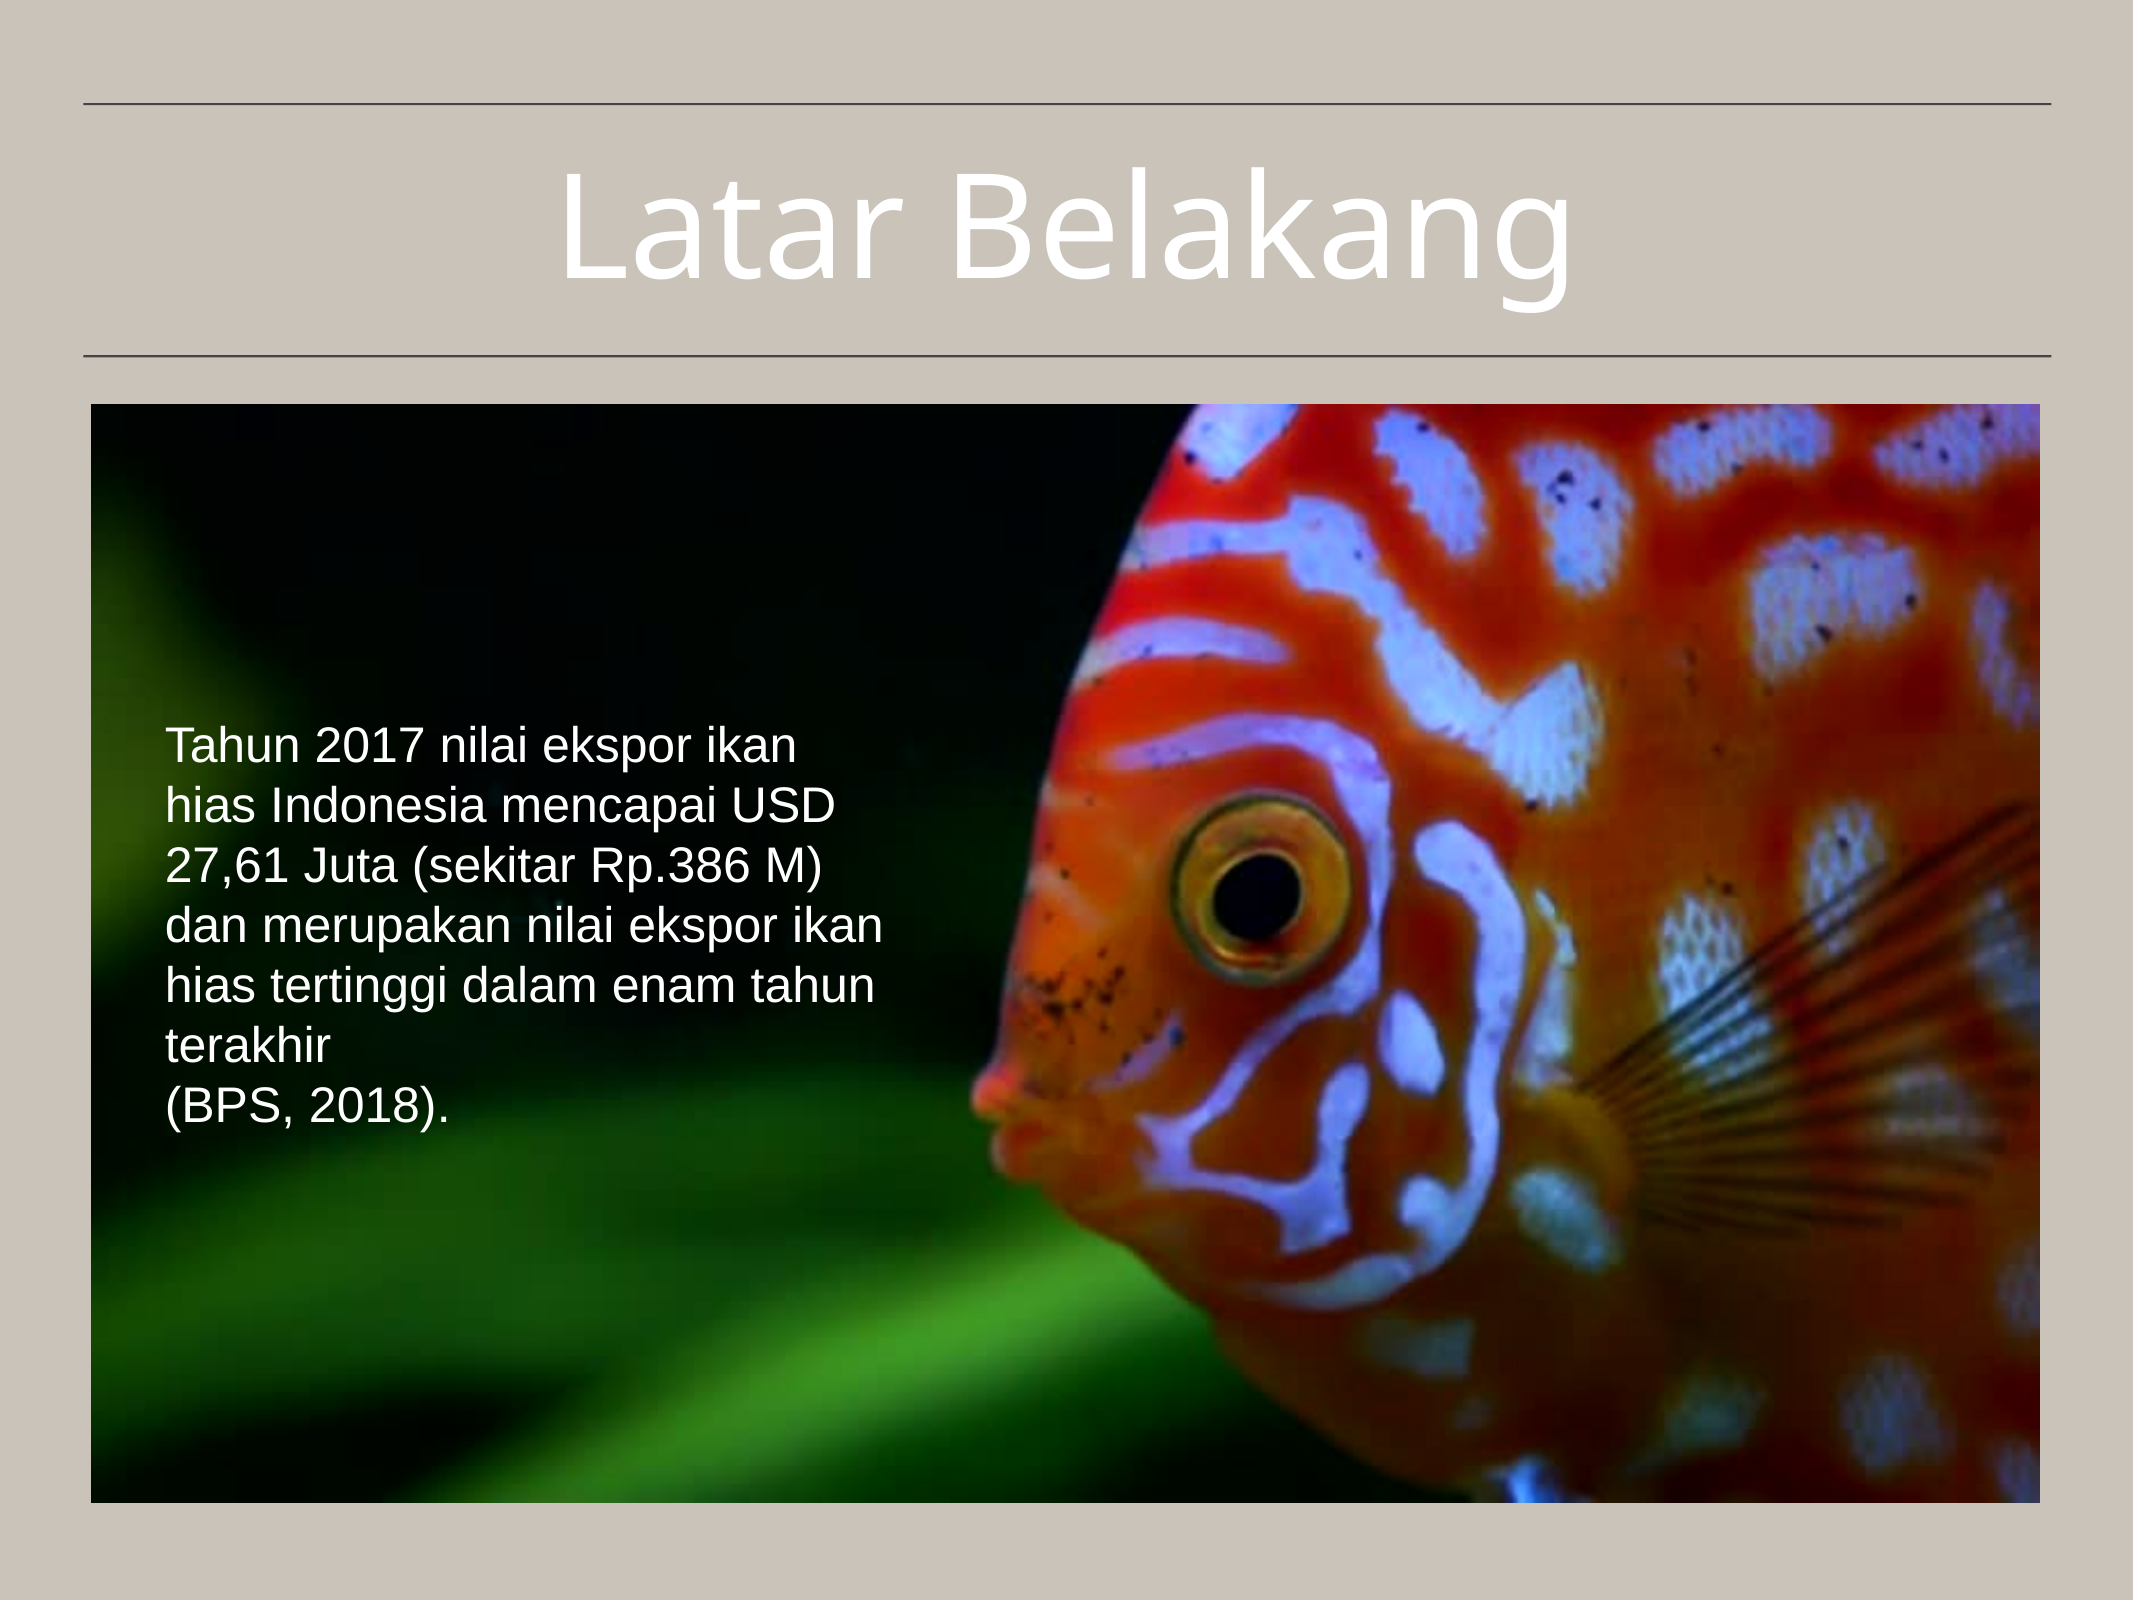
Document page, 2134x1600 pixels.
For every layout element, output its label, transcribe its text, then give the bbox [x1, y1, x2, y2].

text_box Latar Belakang [83, 131, 2050, 331]
picture [90, 404, 2040, 1503]
